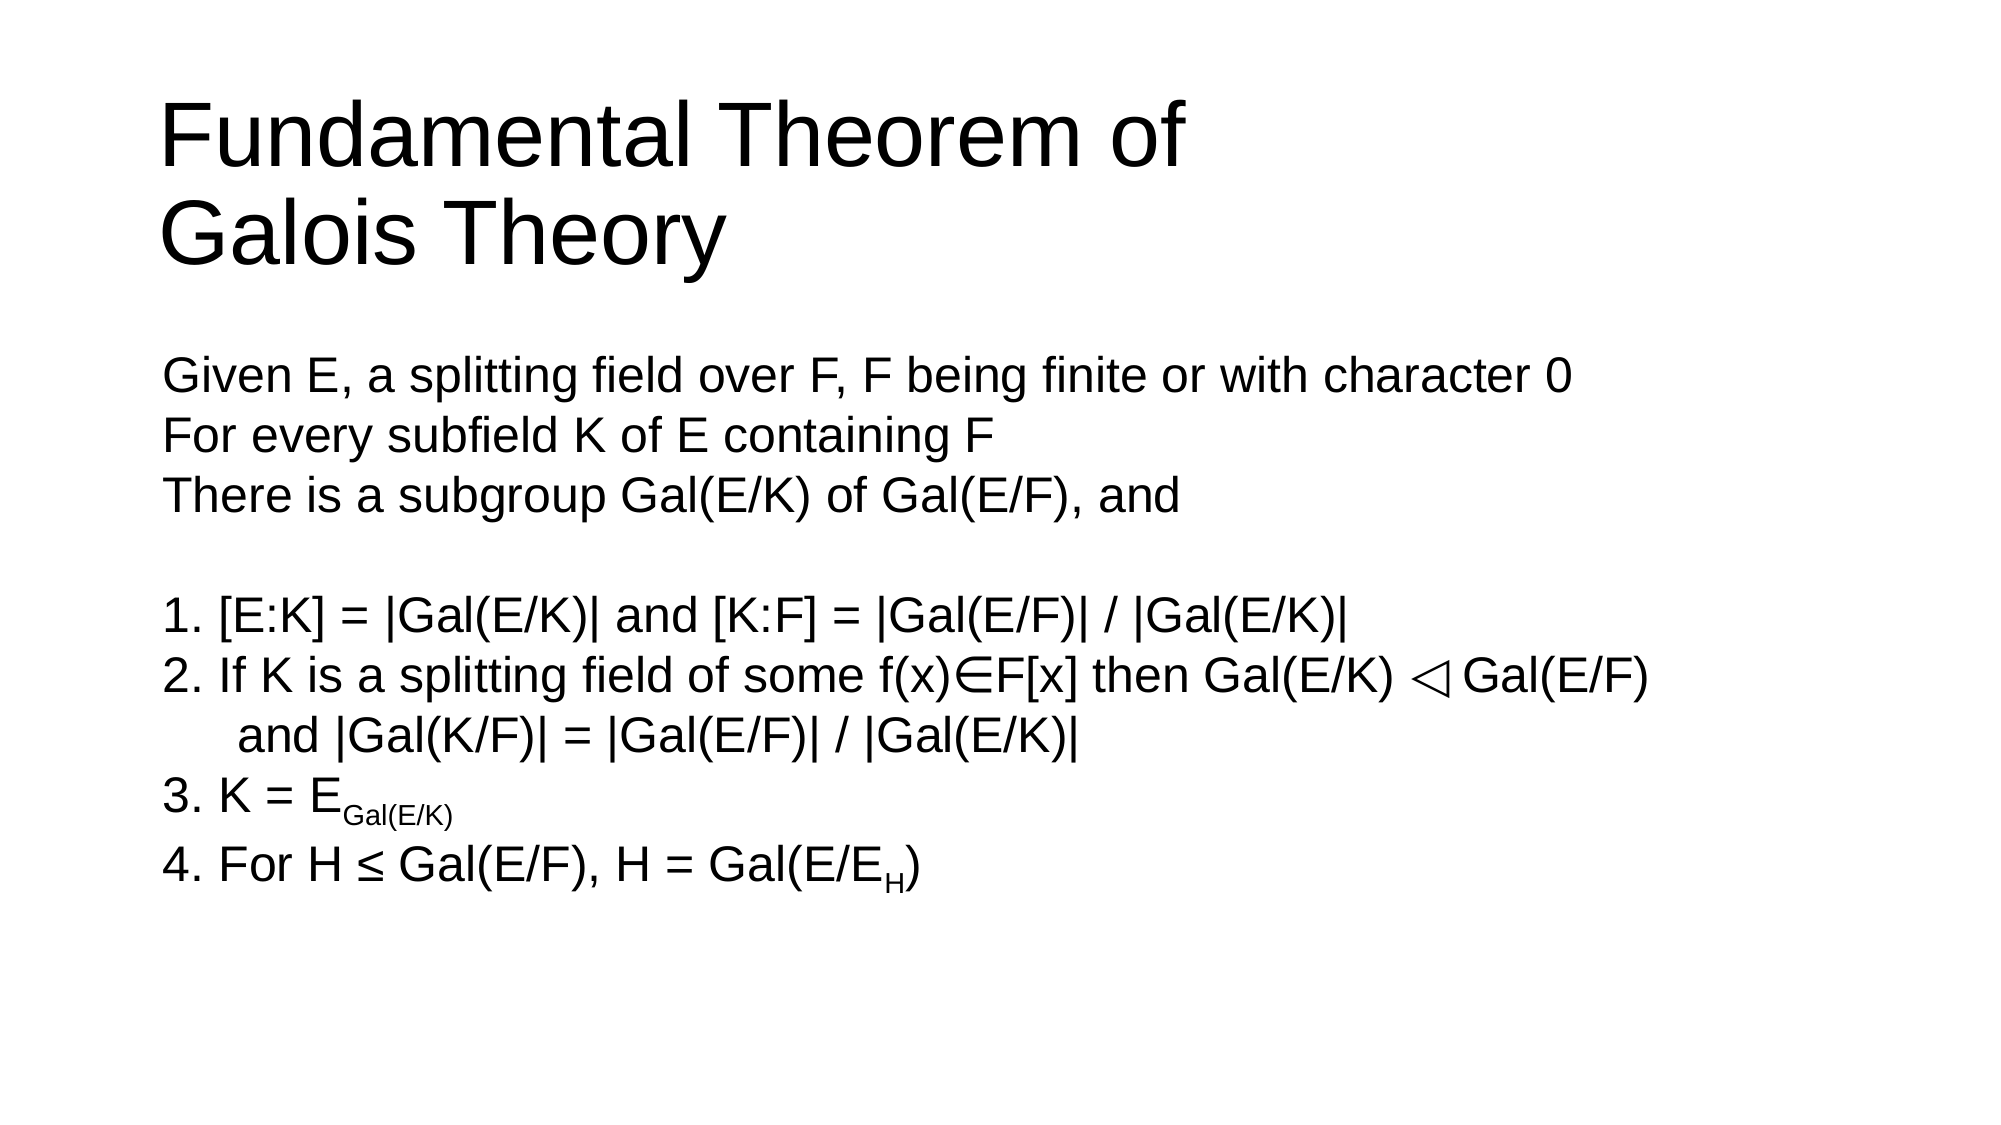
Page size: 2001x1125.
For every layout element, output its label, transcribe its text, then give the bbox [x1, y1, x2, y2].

title Fundamental Theorem of Galois Theory [143, 84, 1419, 288]
text_box Given E, a splitting field over F, F being finite or with character 0 For every subfield K of E containing F There is a subgroup Gal(E/K) of Gal(E/F), and [E:K] = |Gal(E/K)| and [K:F] = |Gal(E/F)| / |Gal(E/K)| If K is a splitting field of some f(x)∈F[x] then Gal(E/K) ◁ Gal(E/F) and |Gal(K/F)| = |Gal(E/F)| / |Gal(E/K)| K = EGal(E/K) For H ≤ Gal(E/F), H = Gal(E/EH) [147, 335, 1668, 907]
